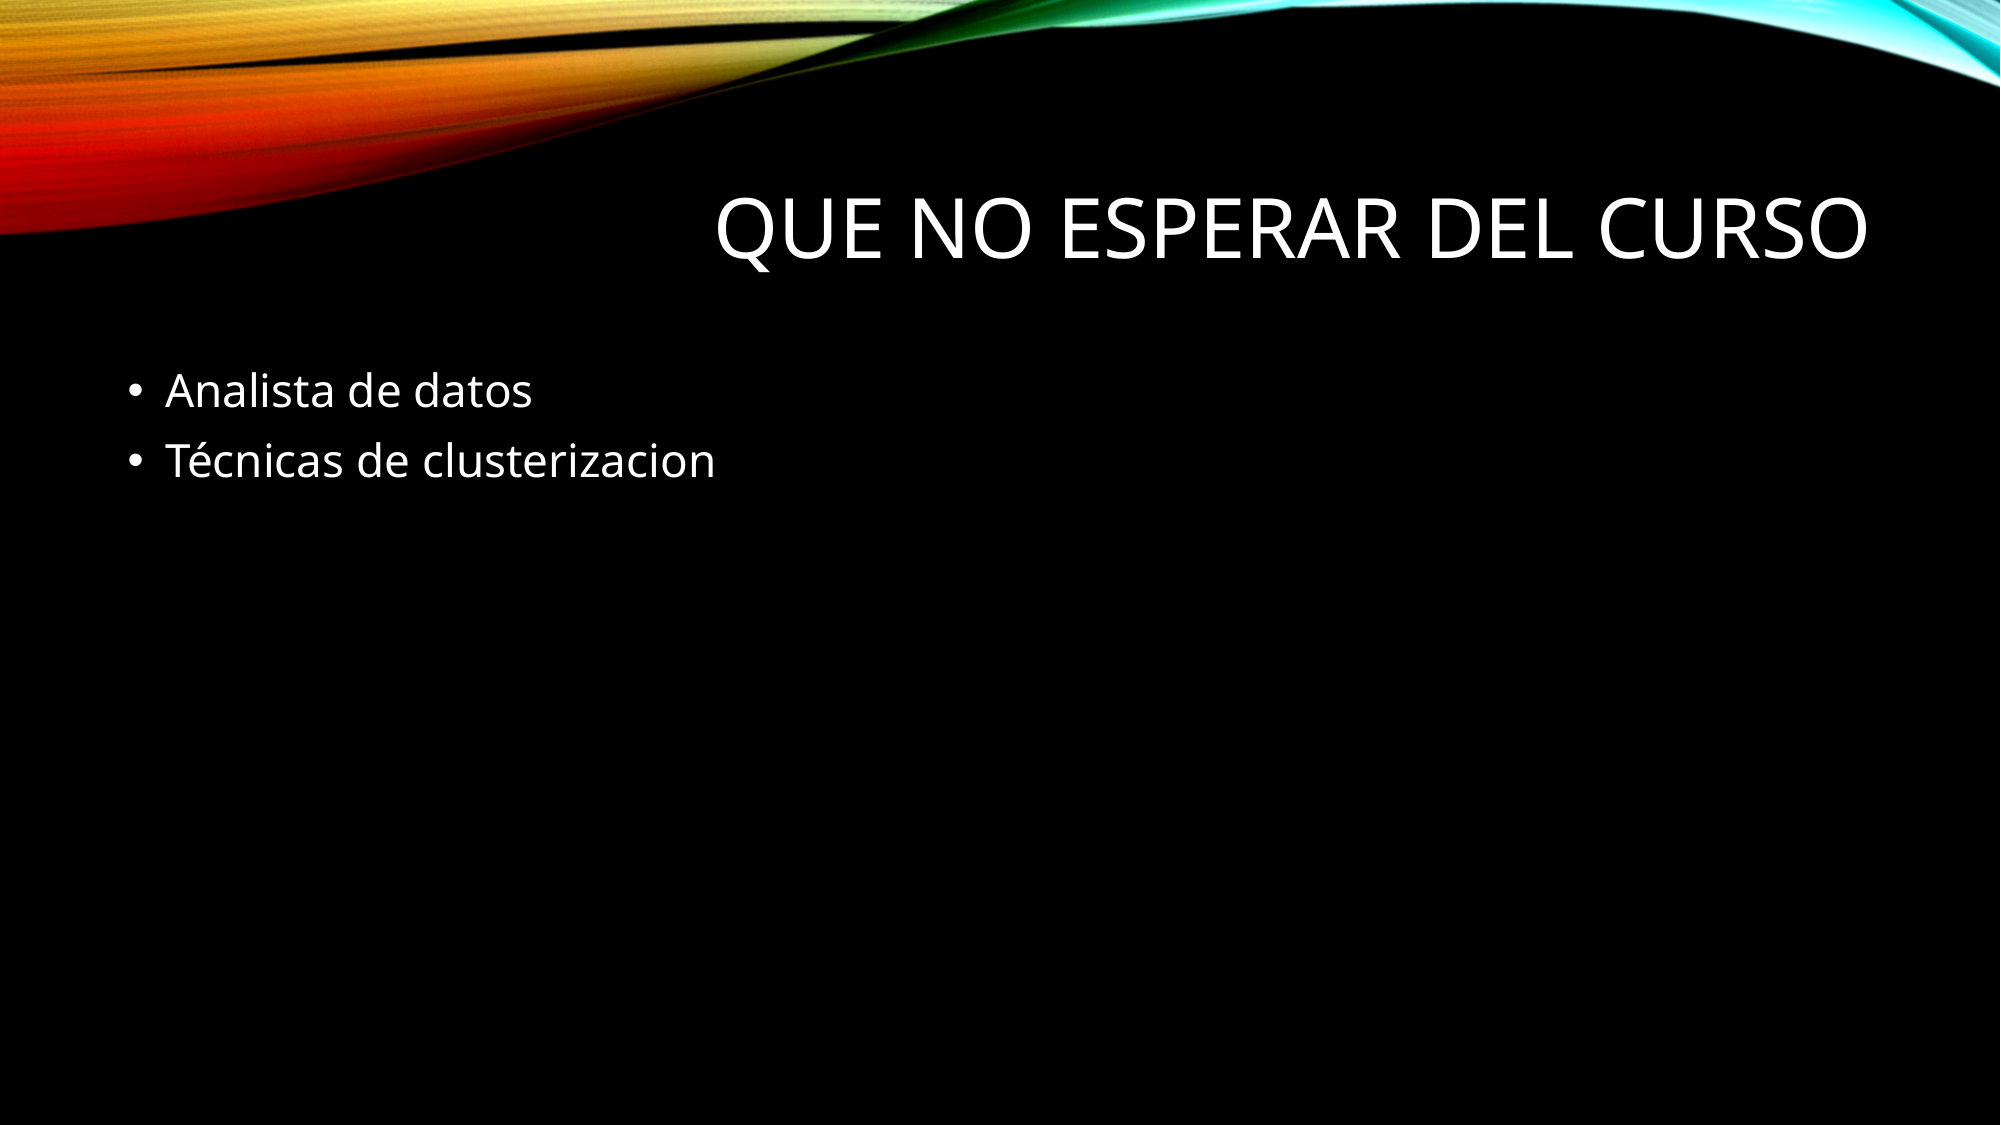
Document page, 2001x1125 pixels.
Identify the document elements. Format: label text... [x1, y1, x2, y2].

list Analista de datos Técnicas de clusterizacion [112, 360, 1888, 1021]
title Que NO esperar del curso [474, 125, 1888, 338]
picture [0, 0, 2000, 237]
